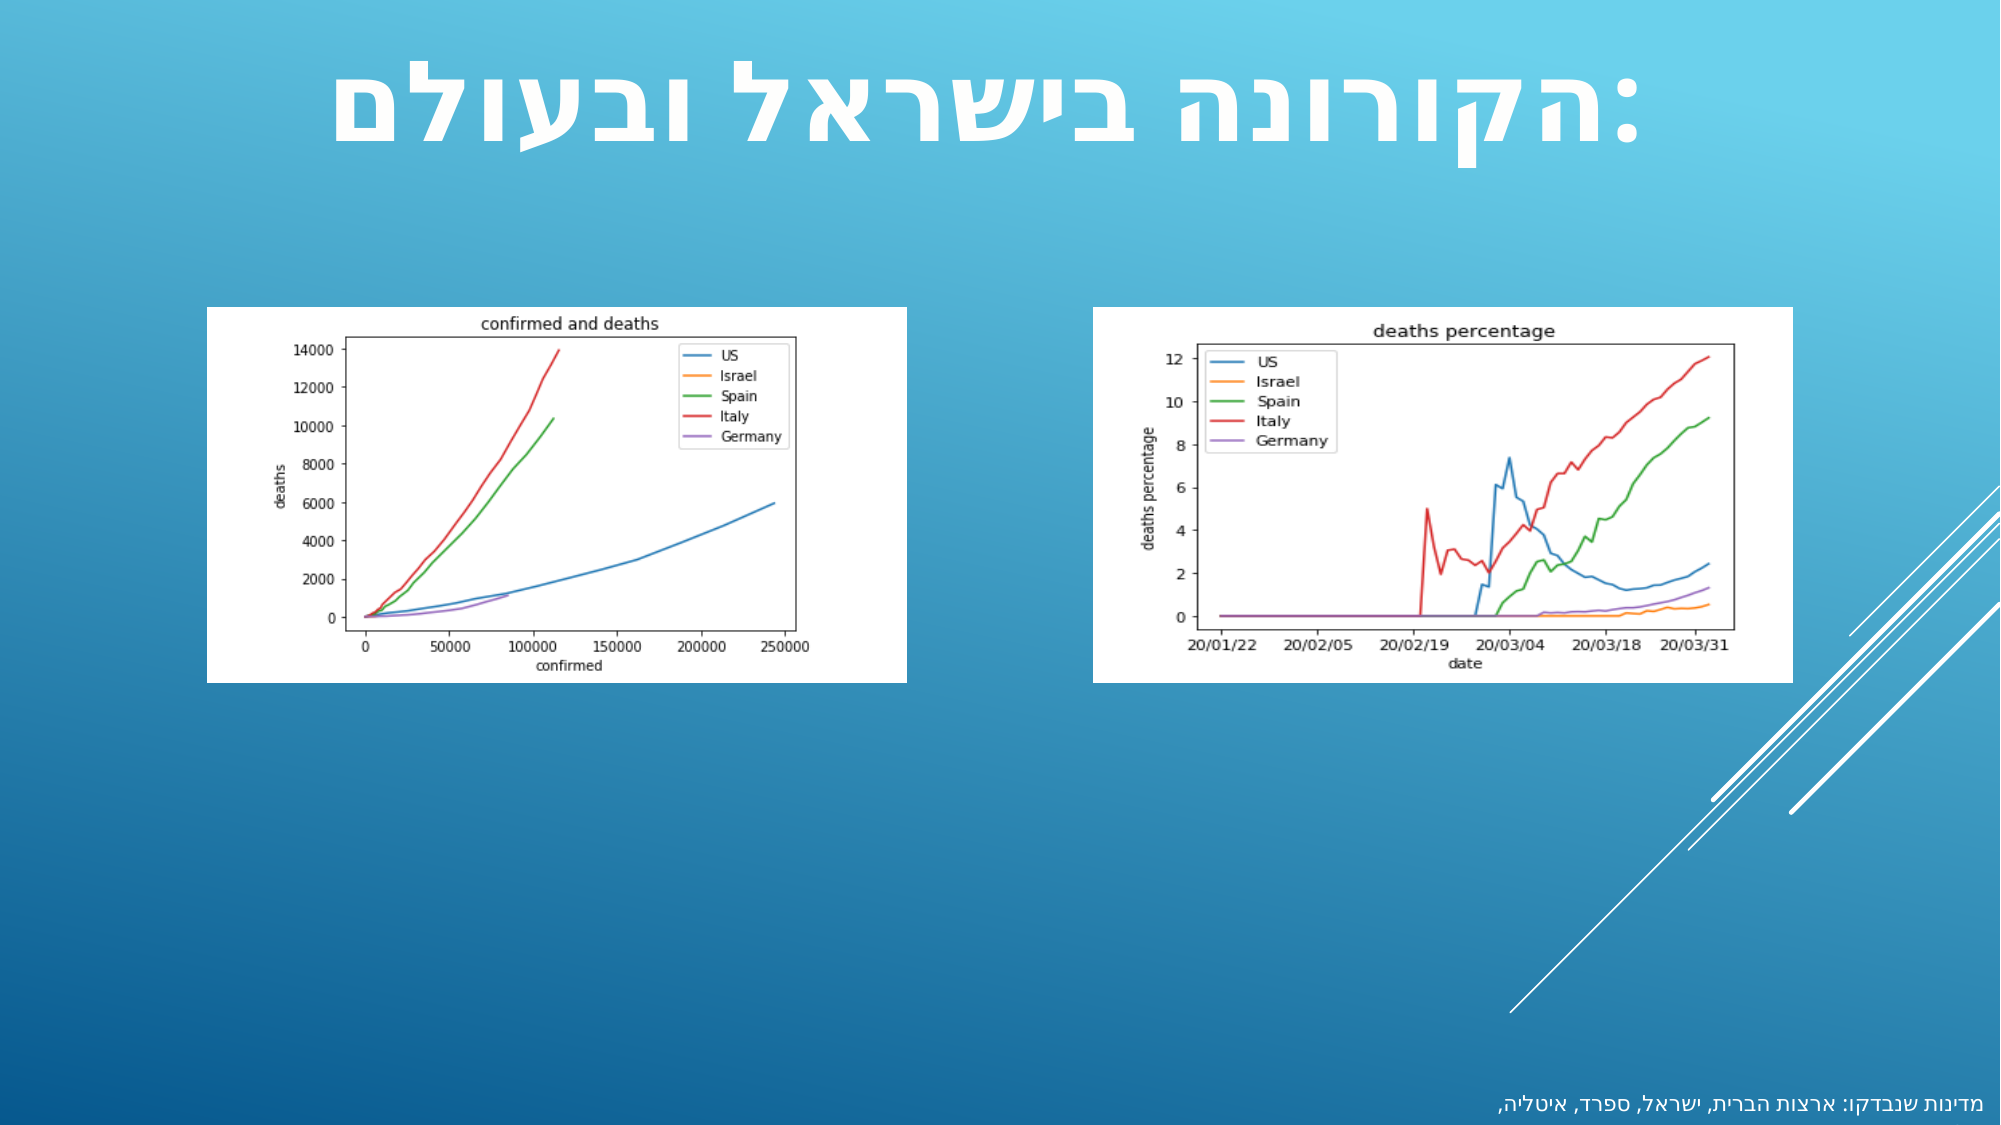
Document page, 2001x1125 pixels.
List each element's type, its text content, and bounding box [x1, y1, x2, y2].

text_box הקורונה בישראל ובעולם: [311, 21, 1659, 172]
picture [207, 307, 908, 683]
text_box מדינות שנבדקו: ארצות הברית, ישראל, ספרד, איטליה, גרמניה [1421, 1082, 2000, 1125]
picture [1092, 307, 1793, 683]
